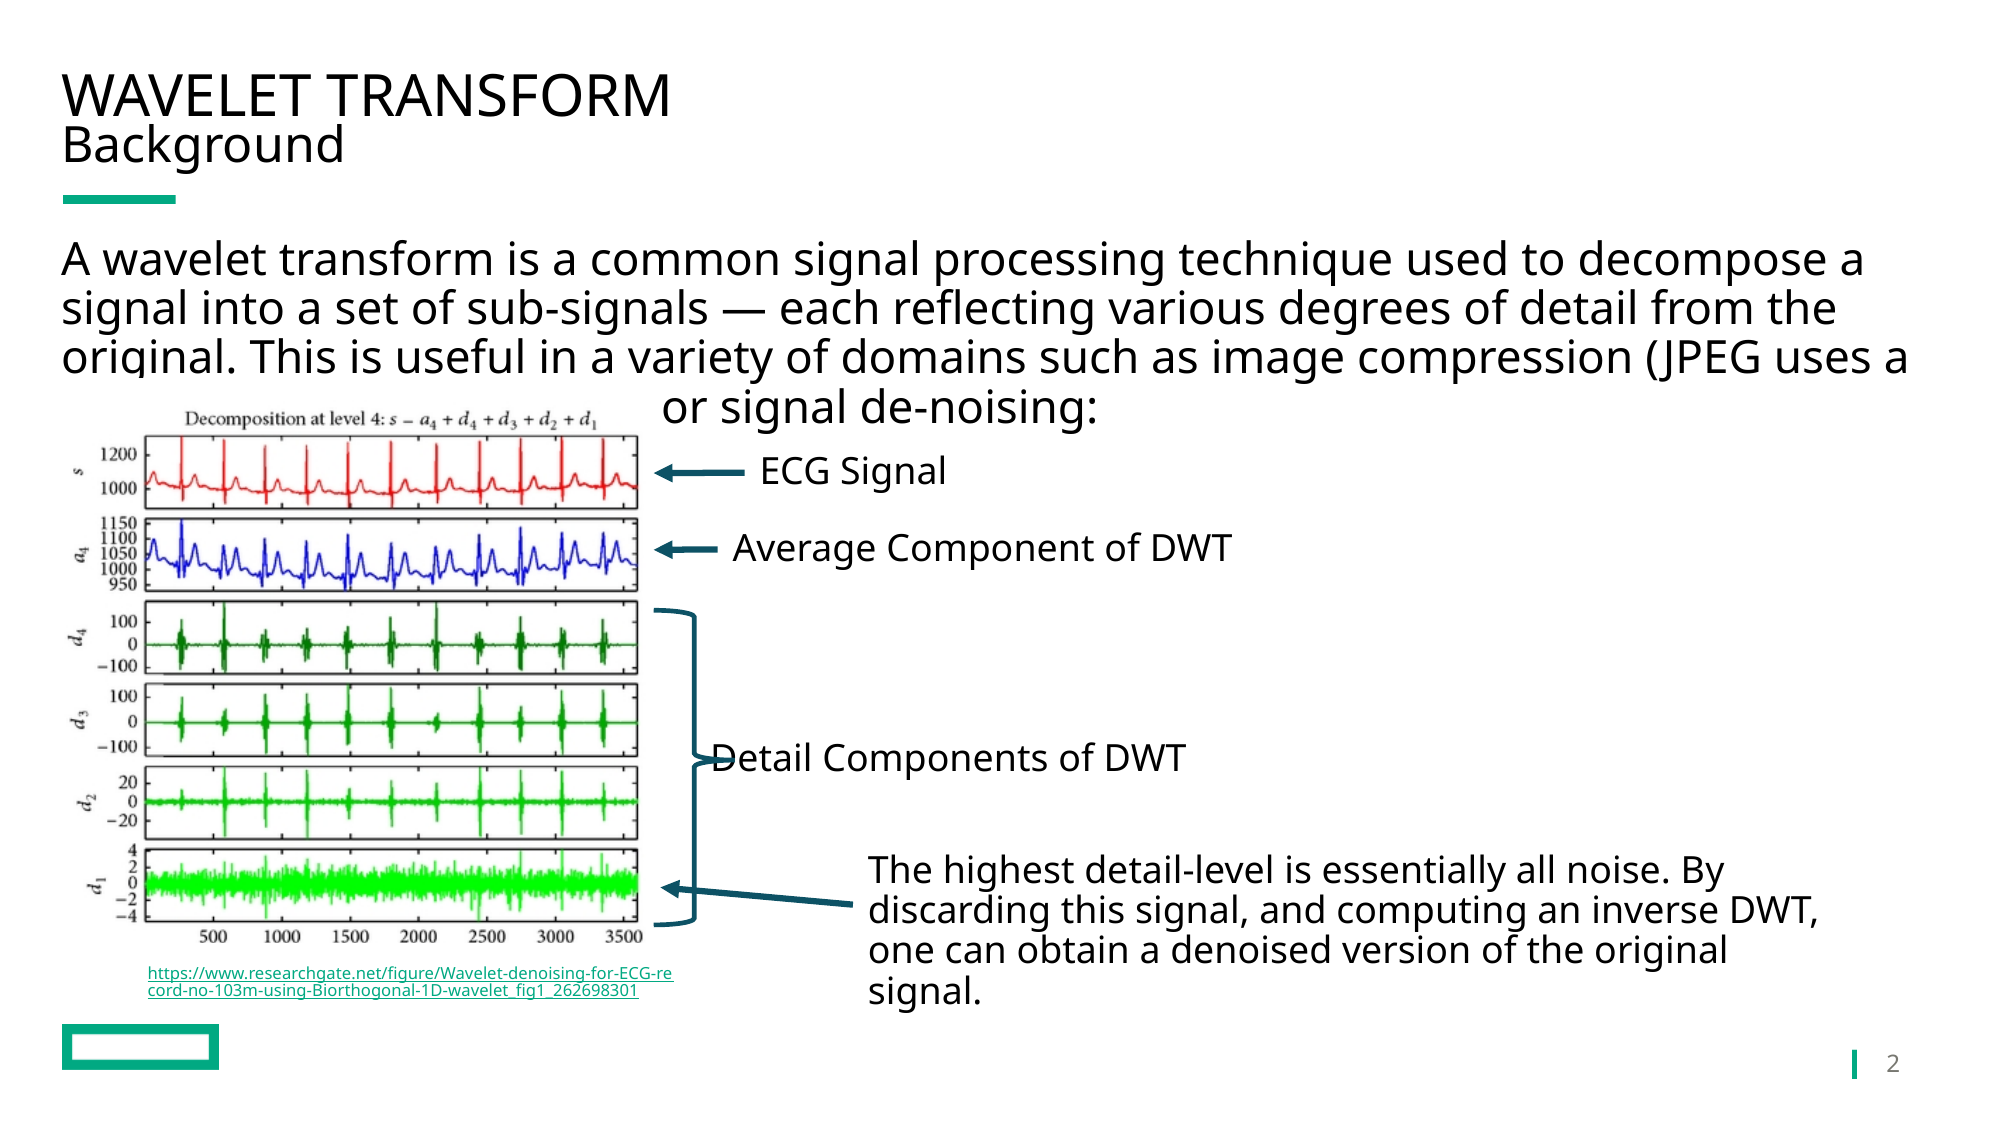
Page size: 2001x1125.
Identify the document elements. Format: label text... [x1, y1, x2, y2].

picture [1852, 1043, 1857, 1079]
slide_number 2 [1837, 1033, 1950, 1094]
title Wavelet Transform [42, 60, 1927, 135]
text_box Average Component of DWT [717, 514, 1249, 585]
text_box Detail Components of DWT [695, 724, 1202, 795]
text_box ECG Signal [744, 437, 963, 508]
text_box https://www.researchgate.net/figure/Wavelet-denoising-for-ECG-record-no-103m-using-Biorthogonal-1D-wavelet_fig1_262698301 [132, 948, 693, 1026]
list Background [42, 111, 1942, 183]
picture [62, 1024, 219, 1070]
picture [62, 378, 654, 943]
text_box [660, 887, 853, 905]
text_box The highest detail-level is essentially all noise. By discarding this signal, and computing an inverse DWT, one can obtain a denoised version of the original signal. [852, 835, 1838, 1028]
text_box [654, 609, 735, 926]
list A wavelet transform is a common signal processing technique used to decompose a signal into a set of sub-signals — each reflecting various degrees of detail from the original. This is useful in a variety of domains such as image compression (JPEG uses a discrete wavelet transform) or signal de-noising: [42, 216, 1942, 1005]
